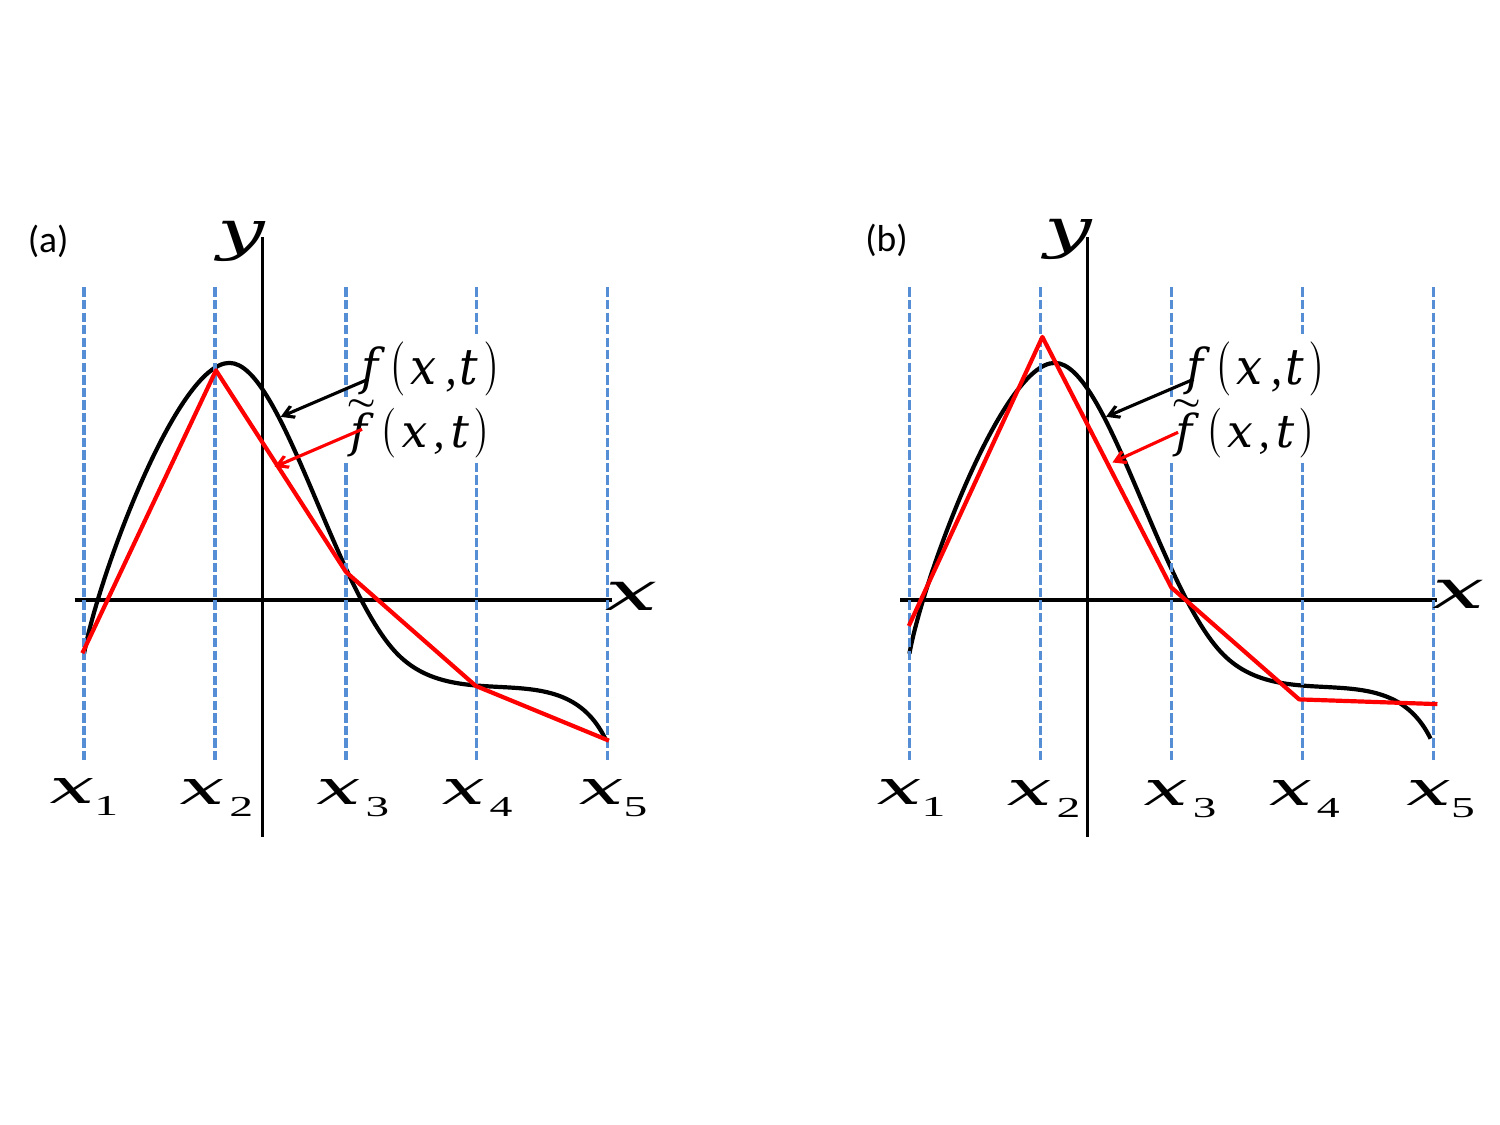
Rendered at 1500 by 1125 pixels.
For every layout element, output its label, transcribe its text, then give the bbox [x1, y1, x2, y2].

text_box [1105, 379, 1194, 418]
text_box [83, 287, 609, 763]
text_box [274, 429, 363, 468]
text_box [280, 379, 369, 418]
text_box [1112, 431, 1179, 463]
text_box (a) [13, 207, 84, 267]
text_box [909, 287, 1434, 763]
text_box (b) [850, 206, 923, 266]
